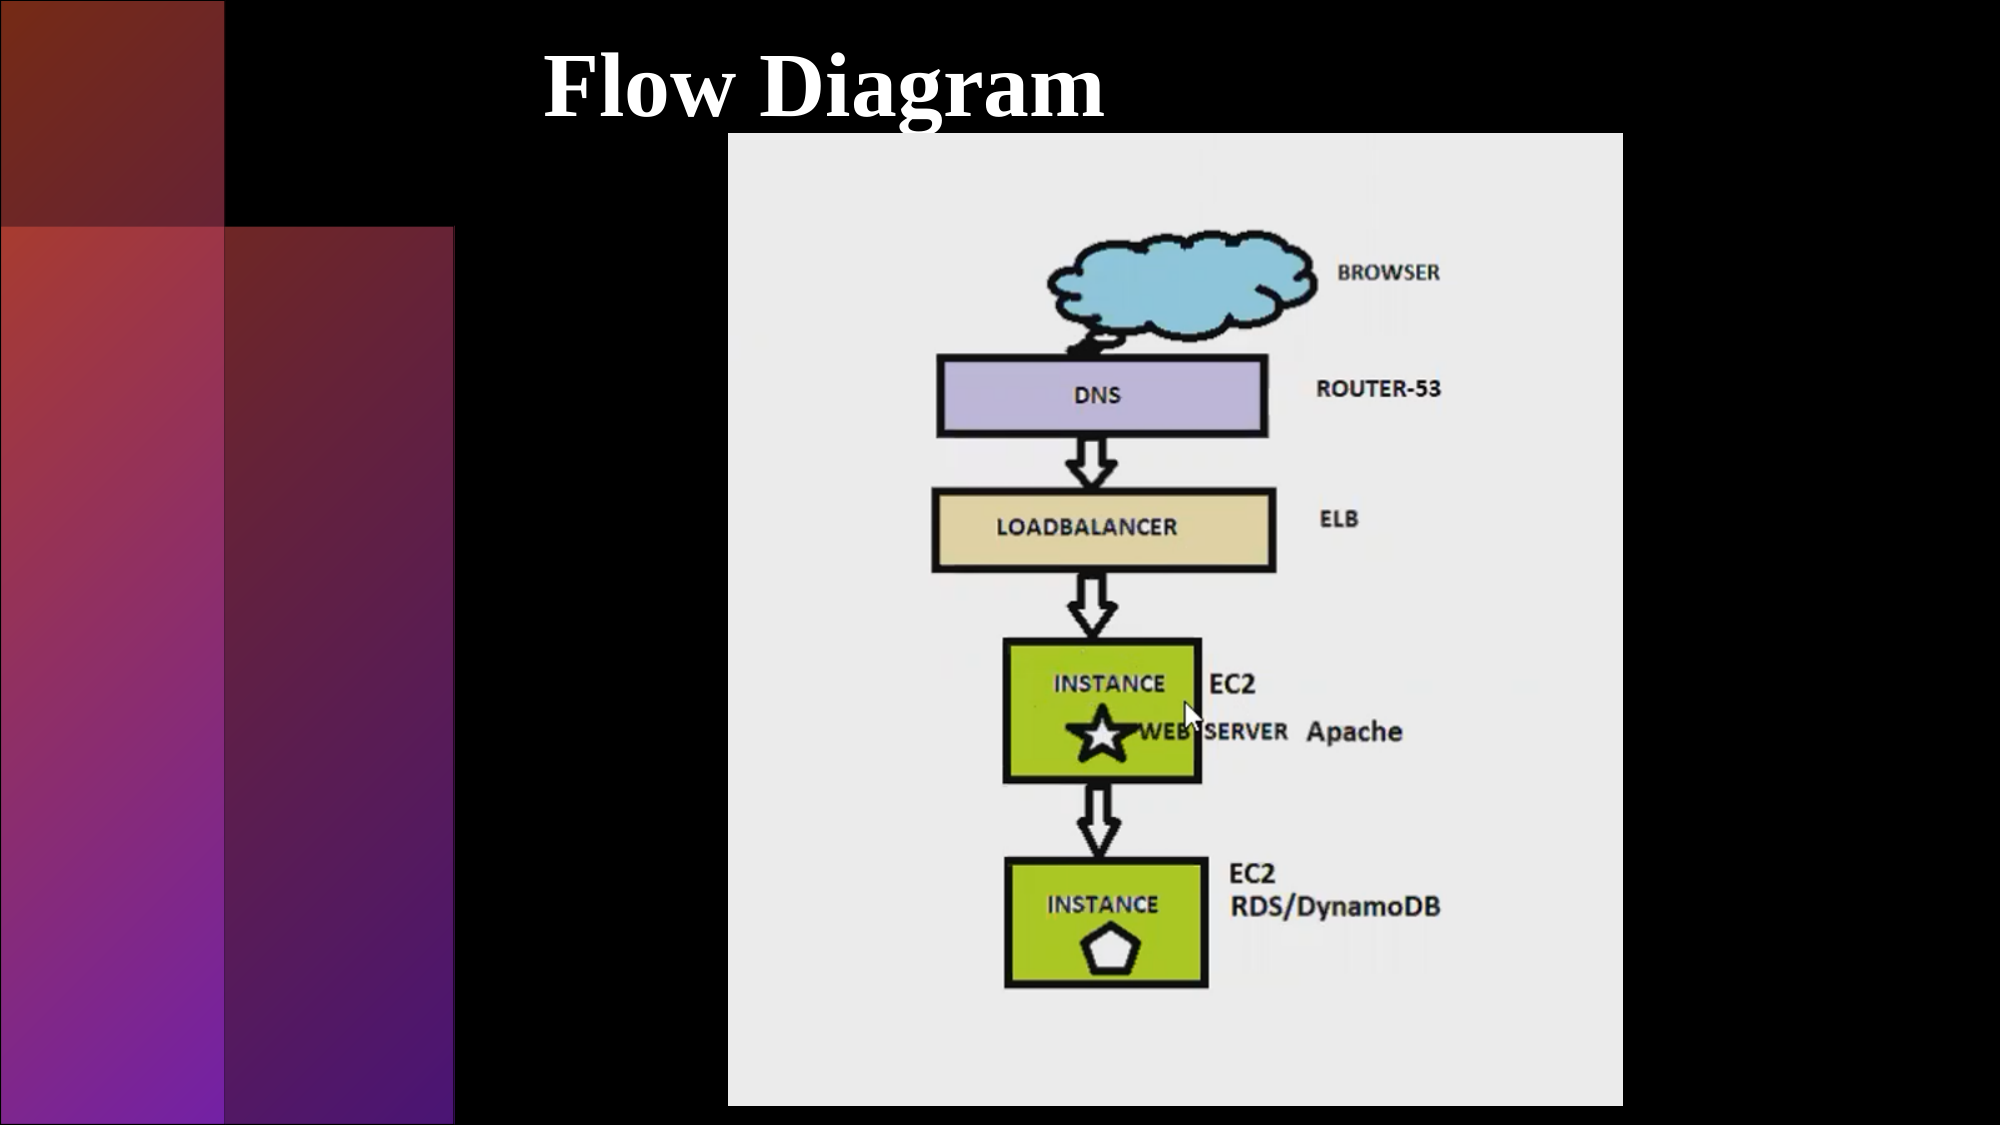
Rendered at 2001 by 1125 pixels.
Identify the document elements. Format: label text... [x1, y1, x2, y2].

picture [728, 133, 1623, 1106]
title Flow Diagram [528, 17, 1965, 919]
